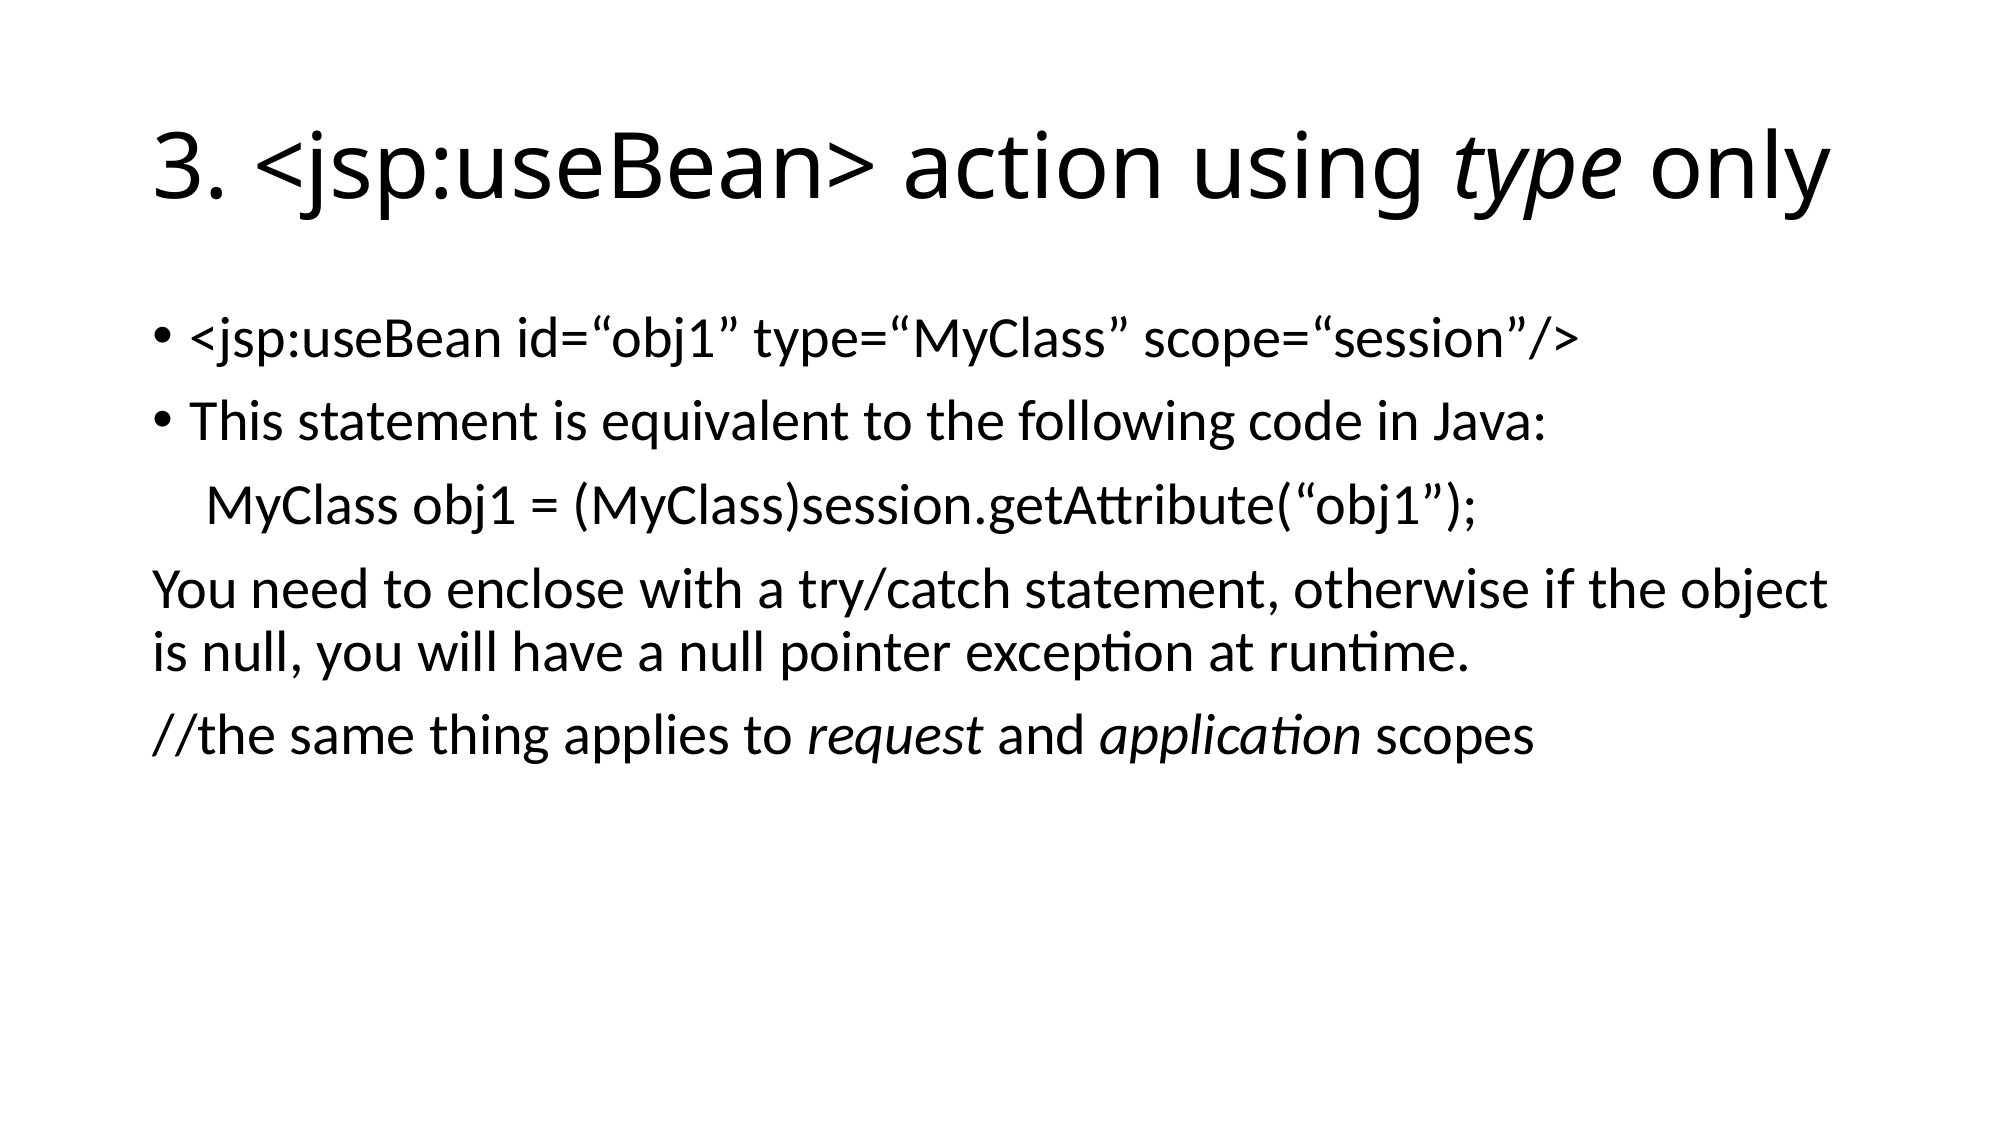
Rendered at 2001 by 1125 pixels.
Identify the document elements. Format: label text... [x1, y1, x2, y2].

list <jsp:useBean id=“obj1” type=“MyClass” scope=“session”/> This statement is equivalent to the following code in Java: MyClass obj1 = (MyClass)session.getAttribute(“obj1”); You need to enclose with a try/catch statement, otherwise if the object is null, you will have a null pointer exception at runtime. //the same thing applies to request and application scopes [137, 299, 1863, 1014]
title 3. <jsp:useBean> action using type only [137, 59, 1863, 278]
